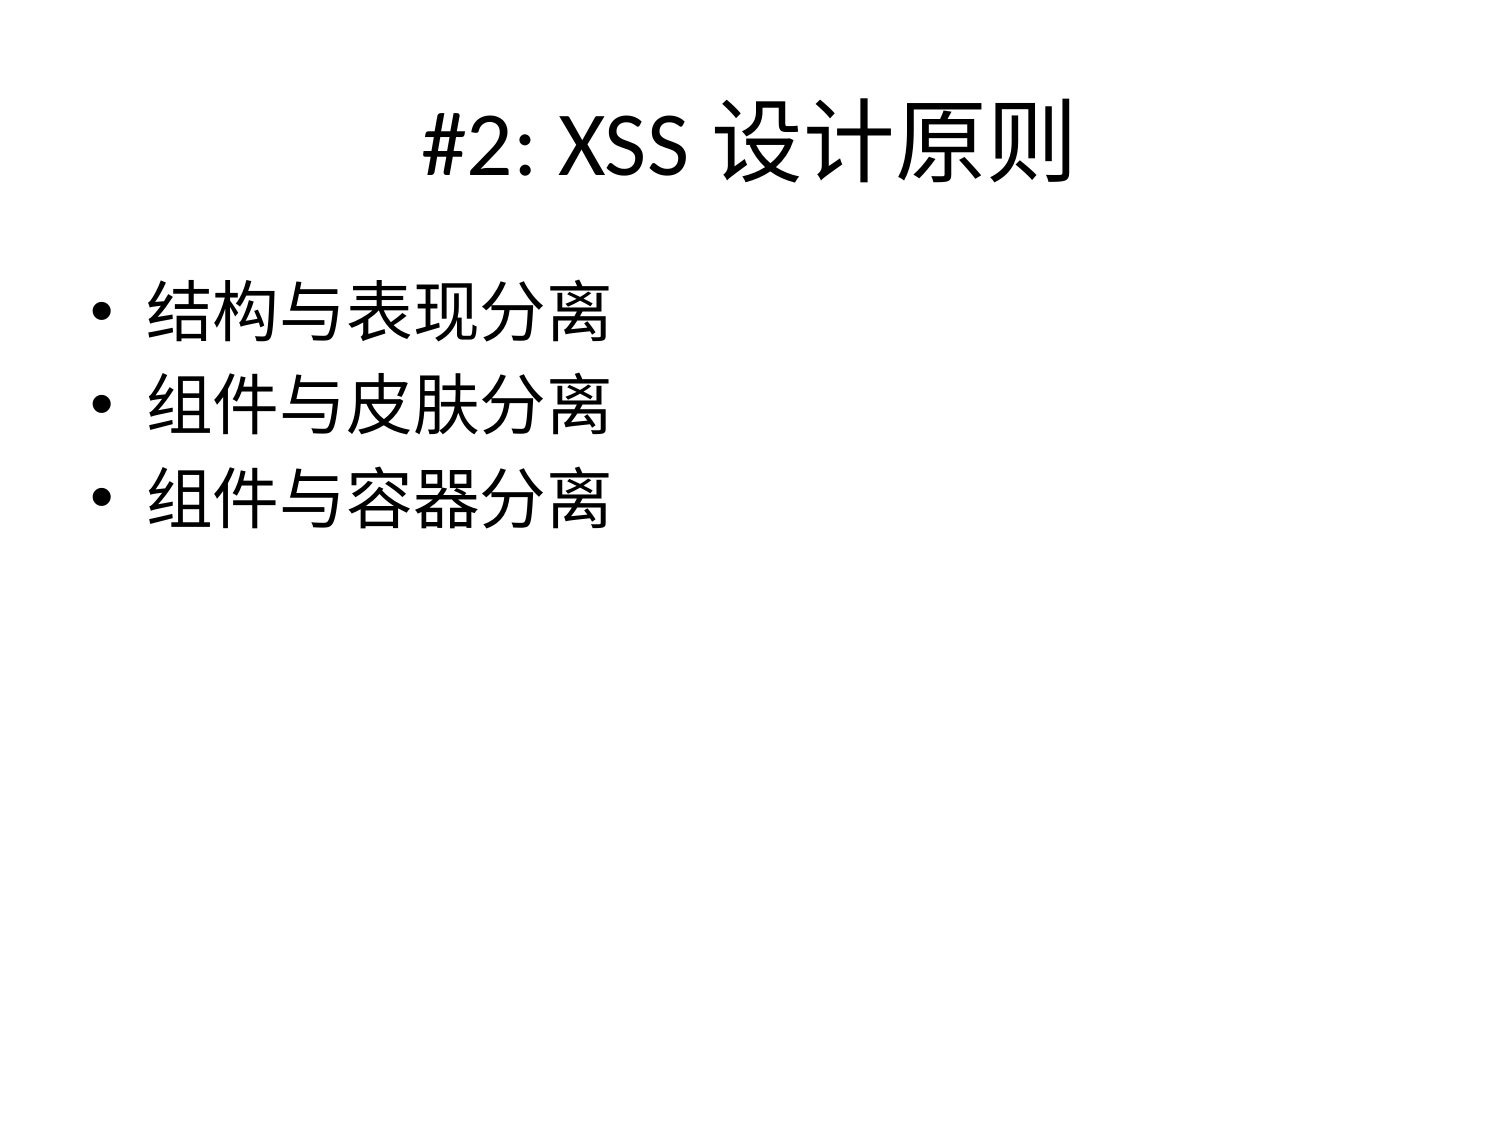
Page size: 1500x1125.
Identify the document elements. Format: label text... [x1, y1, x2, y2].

title #2: XSS设计原则 [75, 45, 1425, 233]
list 结构与表现分离 组件与皮肤分离 组件与容器分离 [75, 262, 1425, 1005]
